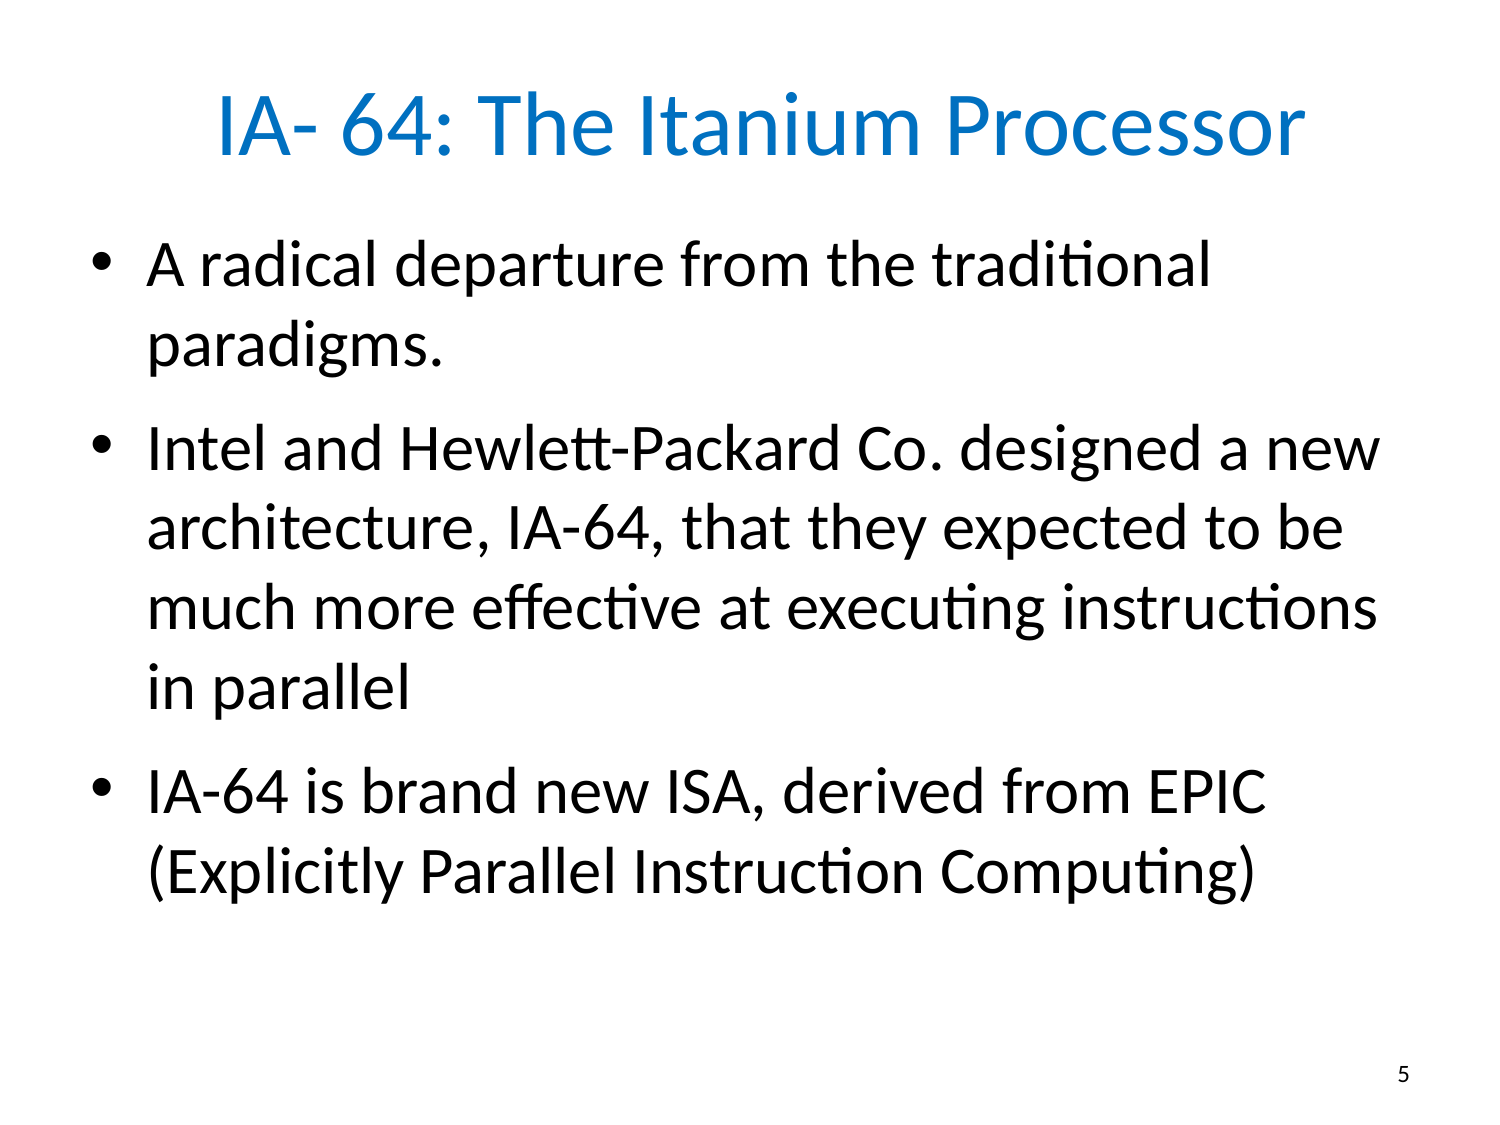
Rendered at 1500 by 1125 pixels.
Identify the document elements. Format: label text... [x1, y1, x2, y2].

list A radical departure from the traditional paradigms. Intel and Hewlett-Packard Co. designed a new architecture, IA-64, that they expected to be much more effective at executing instructions in parallel IA-64 is brand new ISA, derived from EPIC (Explicitly Parallel Instruction Computing) [75, 212, 1425, 1000]
slide_number 5 [1074, 1042, 1425, 1103]
title IA- 64: The Itanium Processor [125, 37, 1400, 200]
